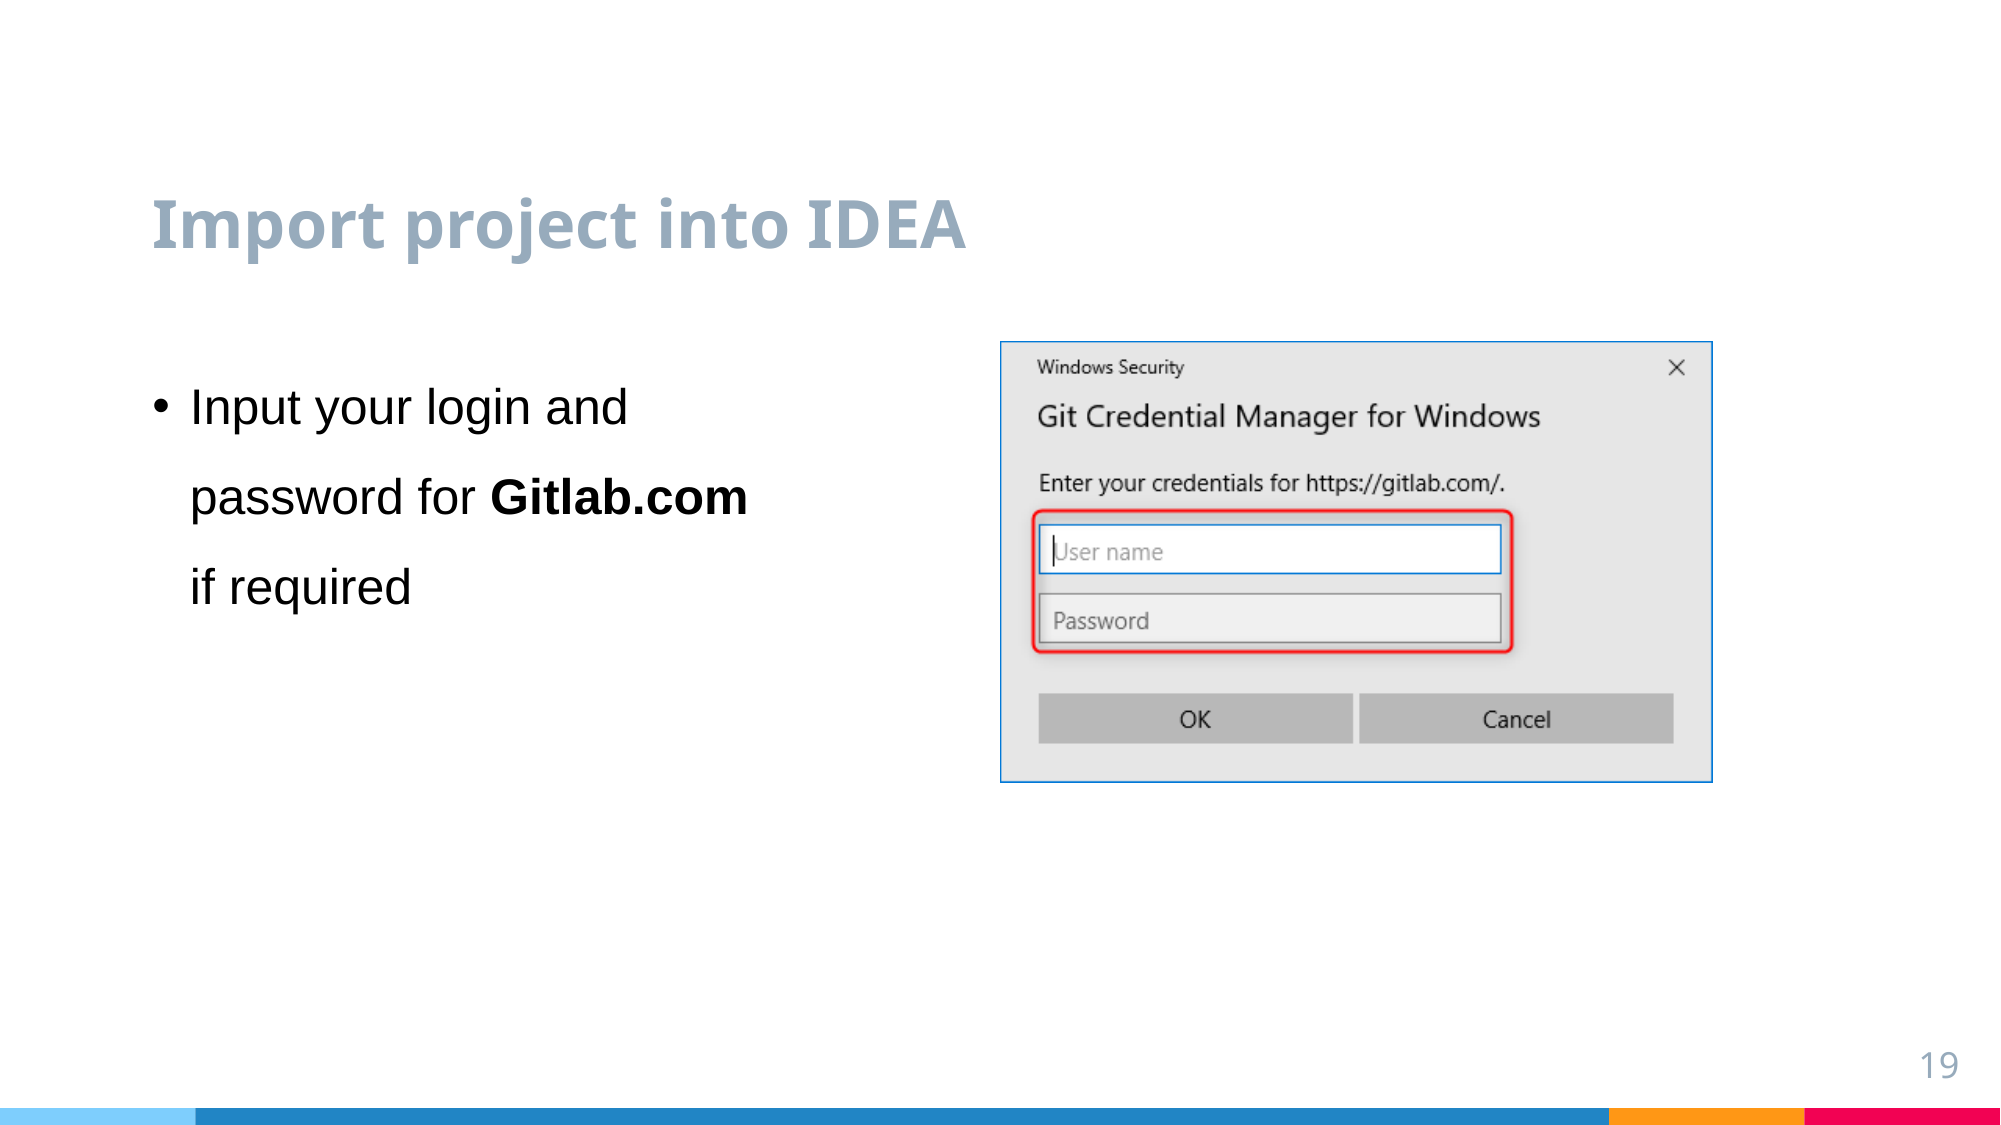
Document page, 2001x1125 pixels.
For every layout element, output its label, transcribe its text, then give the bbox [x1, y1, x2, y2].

text_box Input your login and password for Gitlab.com if required [137, 337, 783, 963]
slide_number 19 [1854, 1027, 1975, 1096]
picture [999, 340, 1714, 783]
title Import project into IDEA [137, 59, 1863, 278]
